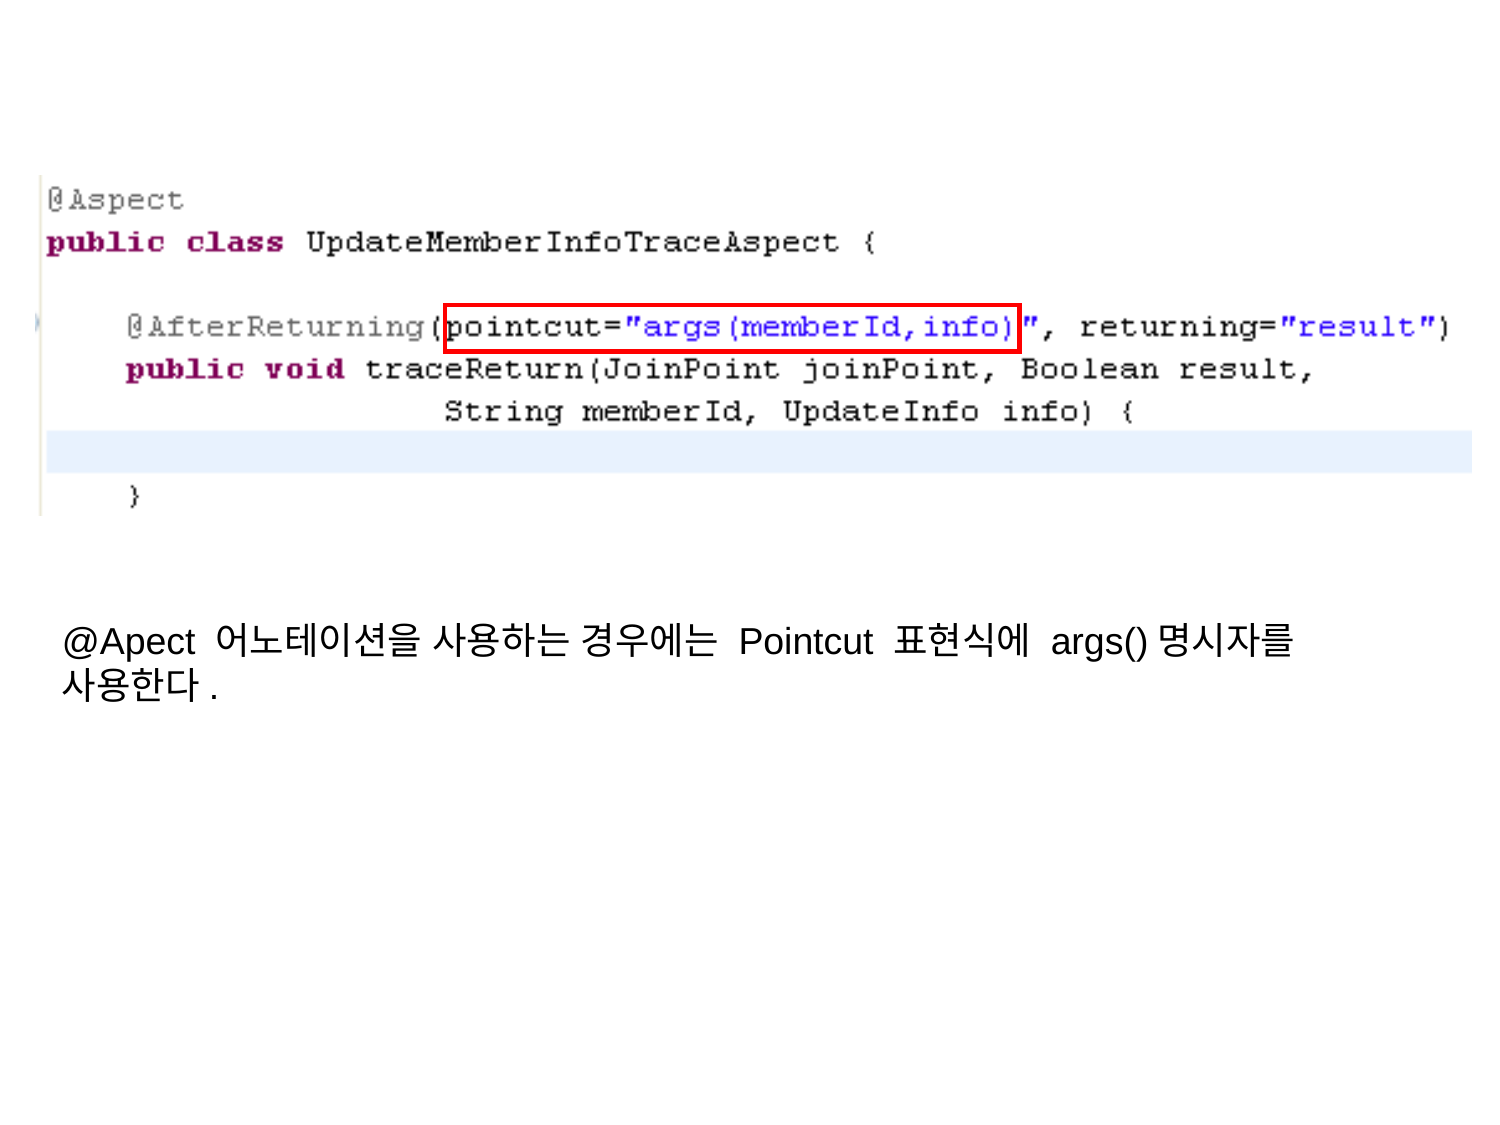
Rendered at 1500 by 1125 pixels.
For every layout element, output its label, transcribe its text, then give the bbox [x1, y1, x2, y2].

text_box @Apect 어노테이션을 사용하는 경우에는 Pointcut 표현식에 args()명시자를 사용한다. [46, 609, 1372, 715]
picture [34, 175, 1472, 516]
